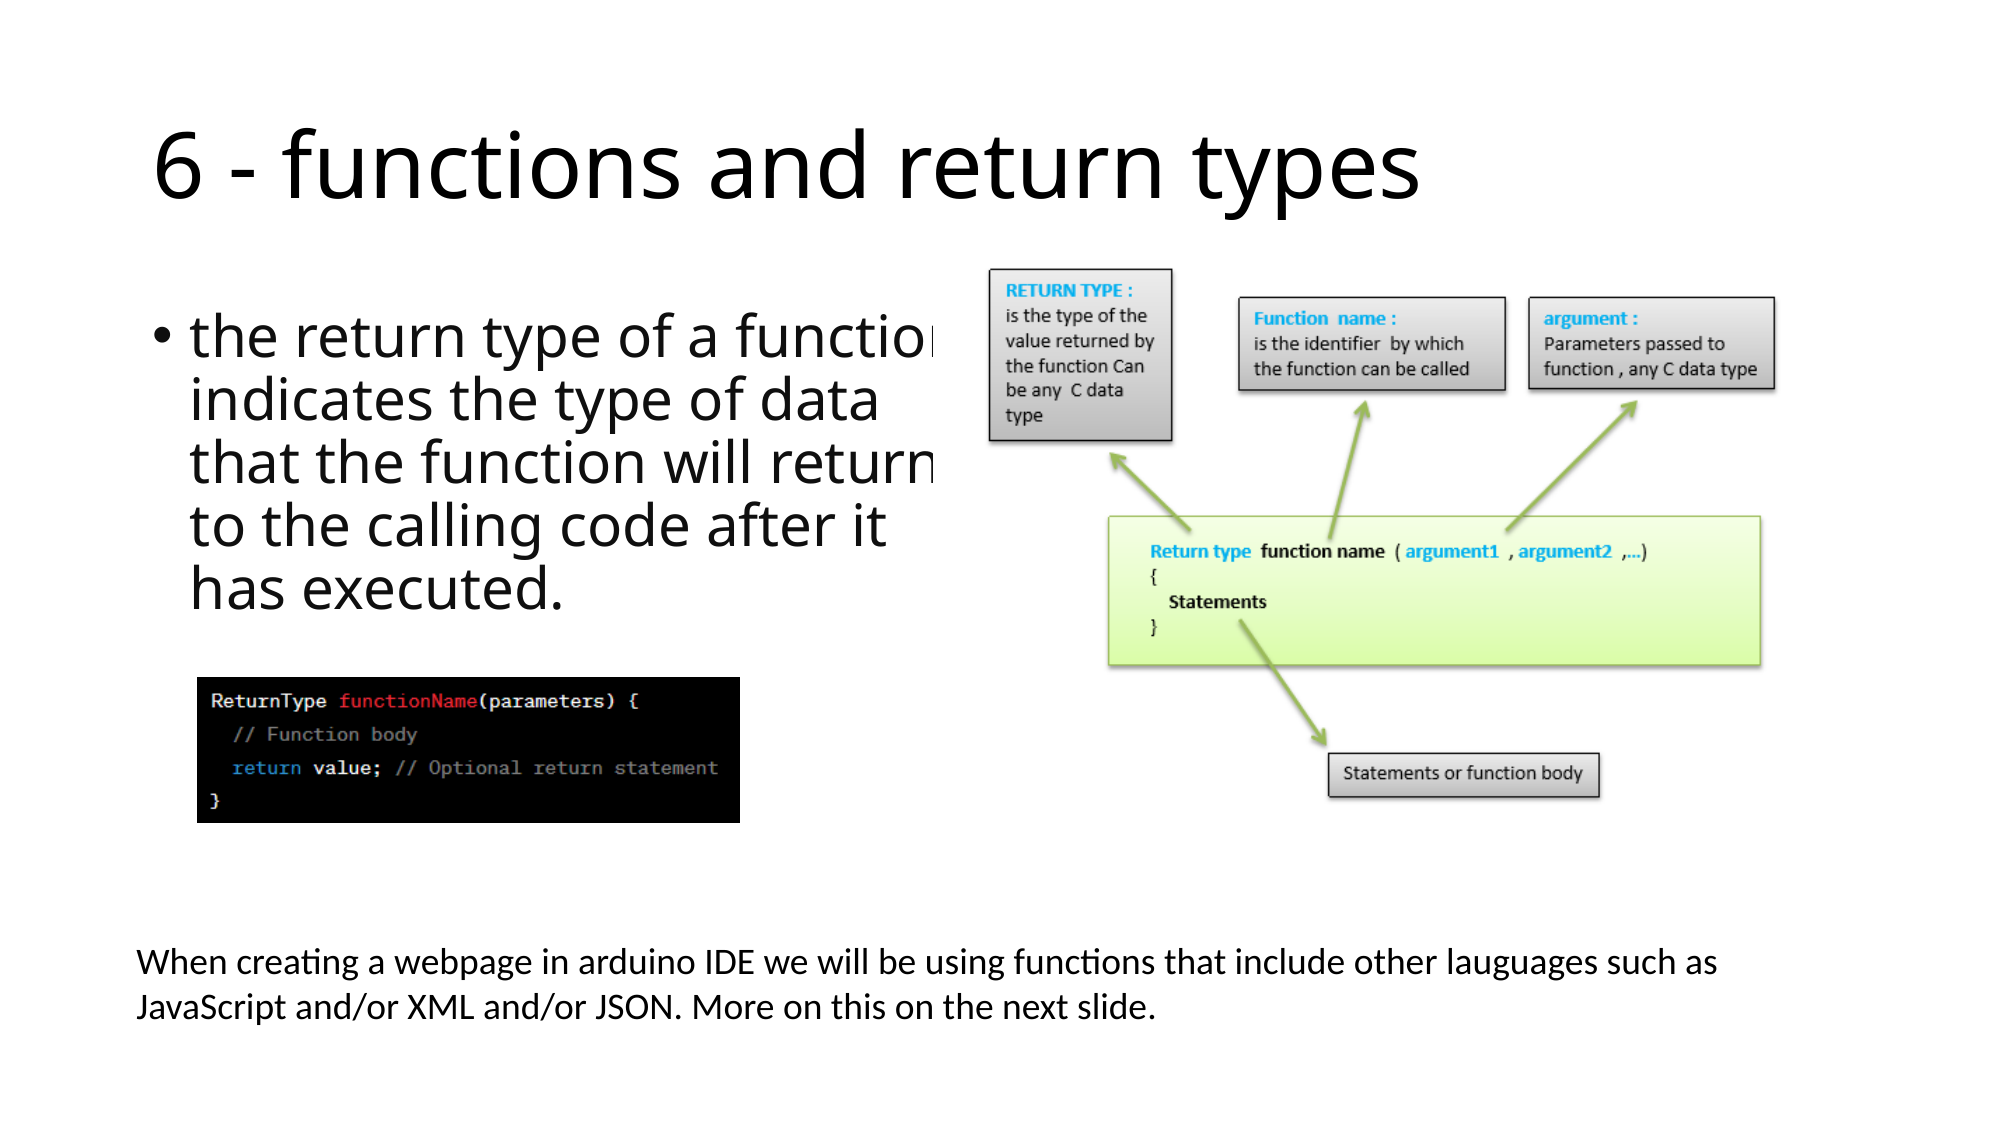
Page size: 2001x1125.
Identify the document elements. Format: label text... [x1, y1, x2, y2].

text_box When creating a webpage in arduino IDE we will be using functions that include other lauguages such as JavaScript and/or XML and/or JSON. More on this on the next slide. [121, 929, 1879, 1035]
picture [197, 677, 740, 823]
title 6 - functions and return types [137, 59, 1863, 278]
picture [933, 252, 1820, 823]
list the return type of a function indicates the type of data that the function will return to the calling code after it has executed. [137, 299, 988, 929]
